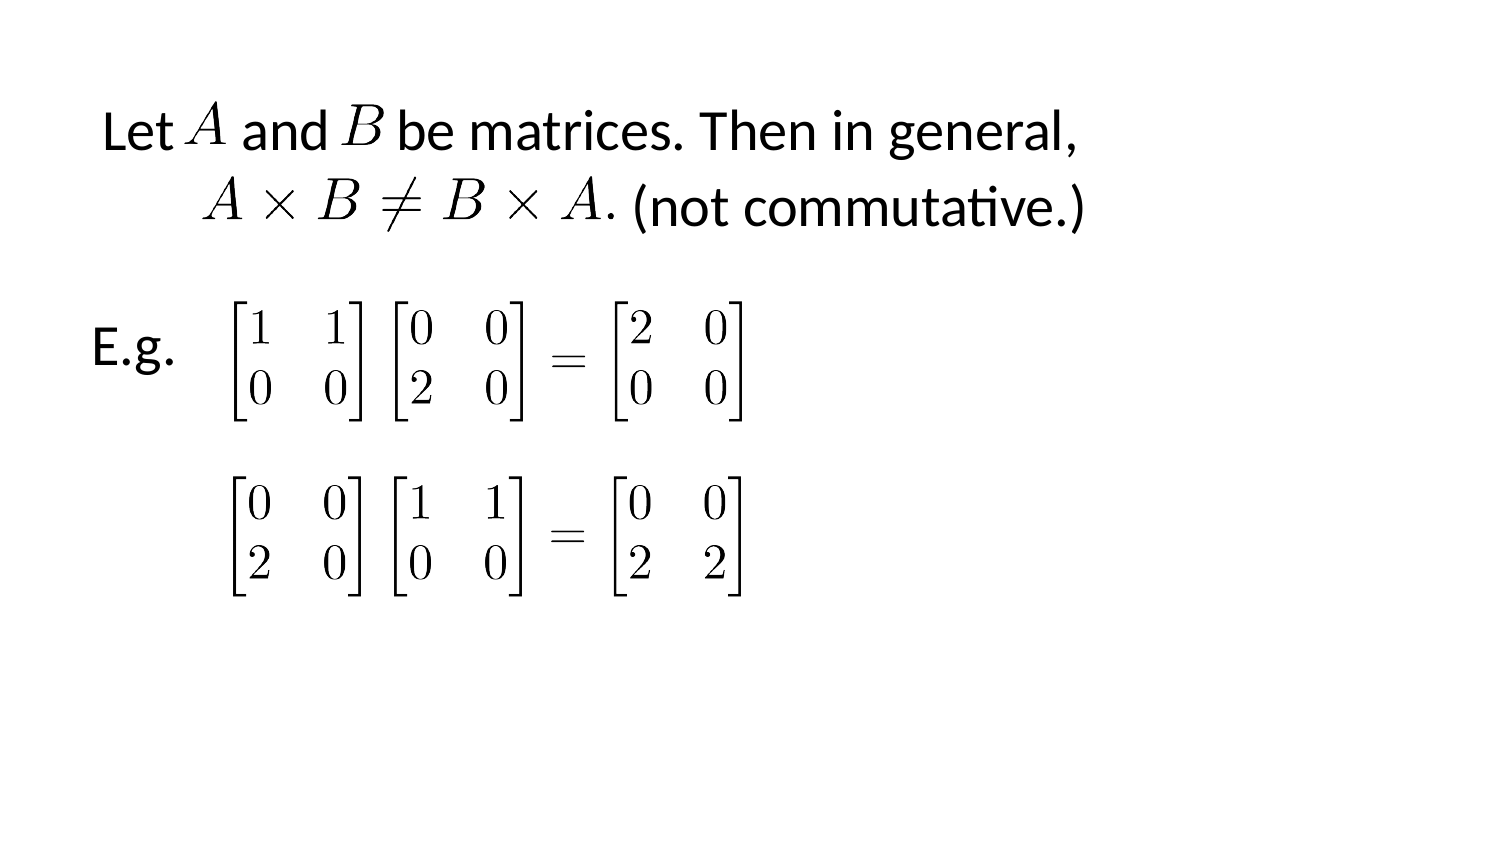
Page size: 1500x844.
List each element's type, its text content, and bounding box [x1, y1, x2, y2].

picture [341, 104, 385, 145]
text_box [87, 84, 1363, 248]
picture [233, 476, 741, 598]
text_box E.g. [76, 299, 223, 385]
picture [234, 301, 742, 423]
picture [184, 101, 226, 145]
